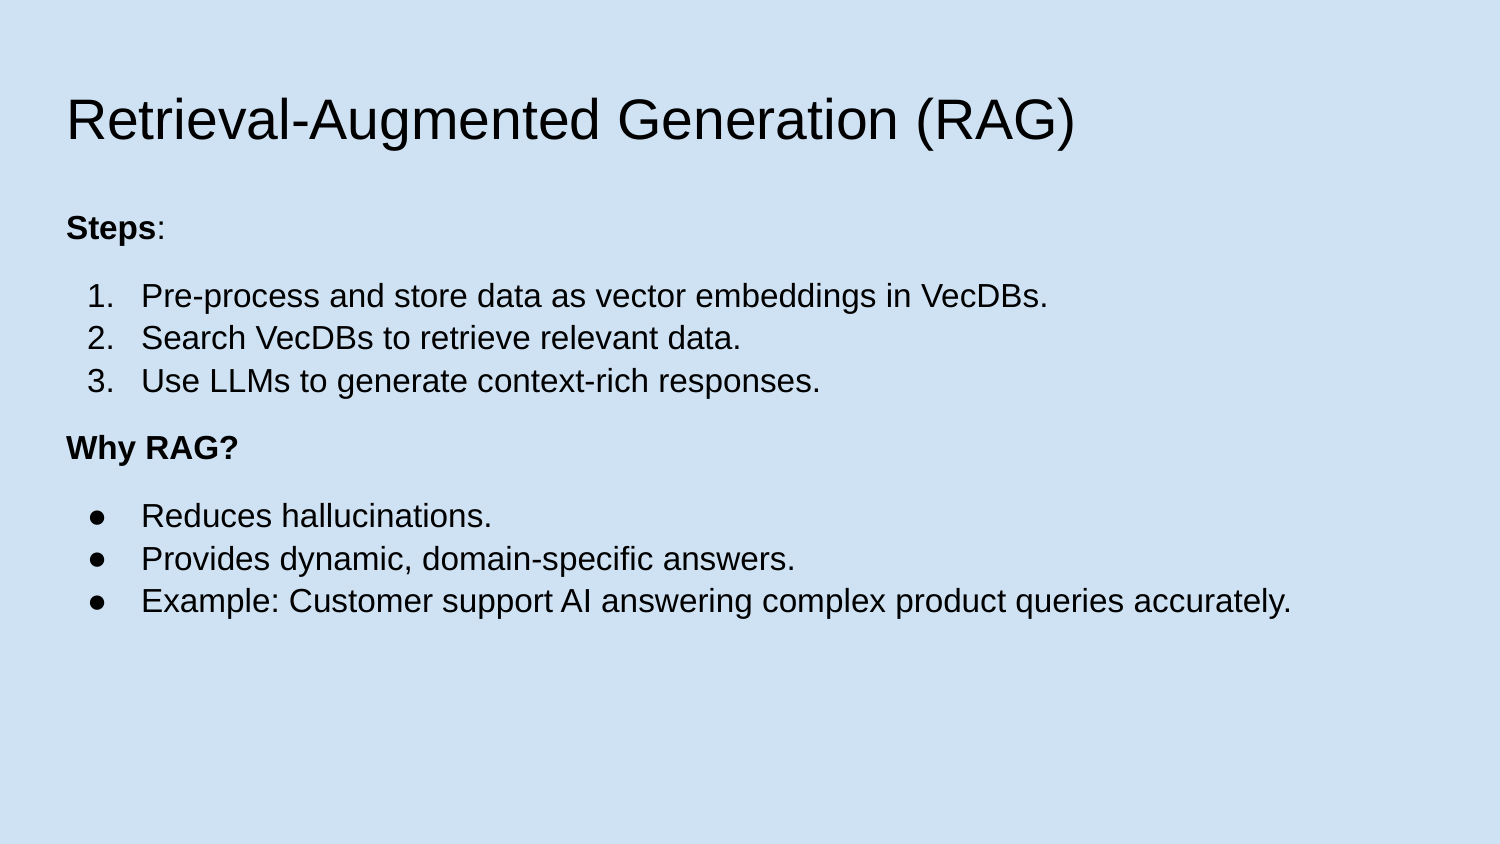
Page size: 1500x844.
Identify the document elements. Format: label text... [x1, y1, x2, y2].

title Retrieval-Augmented Generation (RAG) [51, 72, 1449, 167]
list Steps: Pre-process and store data as vector embeddings in VecDBs. Search VecDBs to retrieve relevant data. Use LLMs to generate context-rich responses. Why RAG? Reduces hallucinations. Provides dynamic, domain-specific answers. Example: Customer support AI answering complex product queries accurately. [51, 189, 1449, 750]
